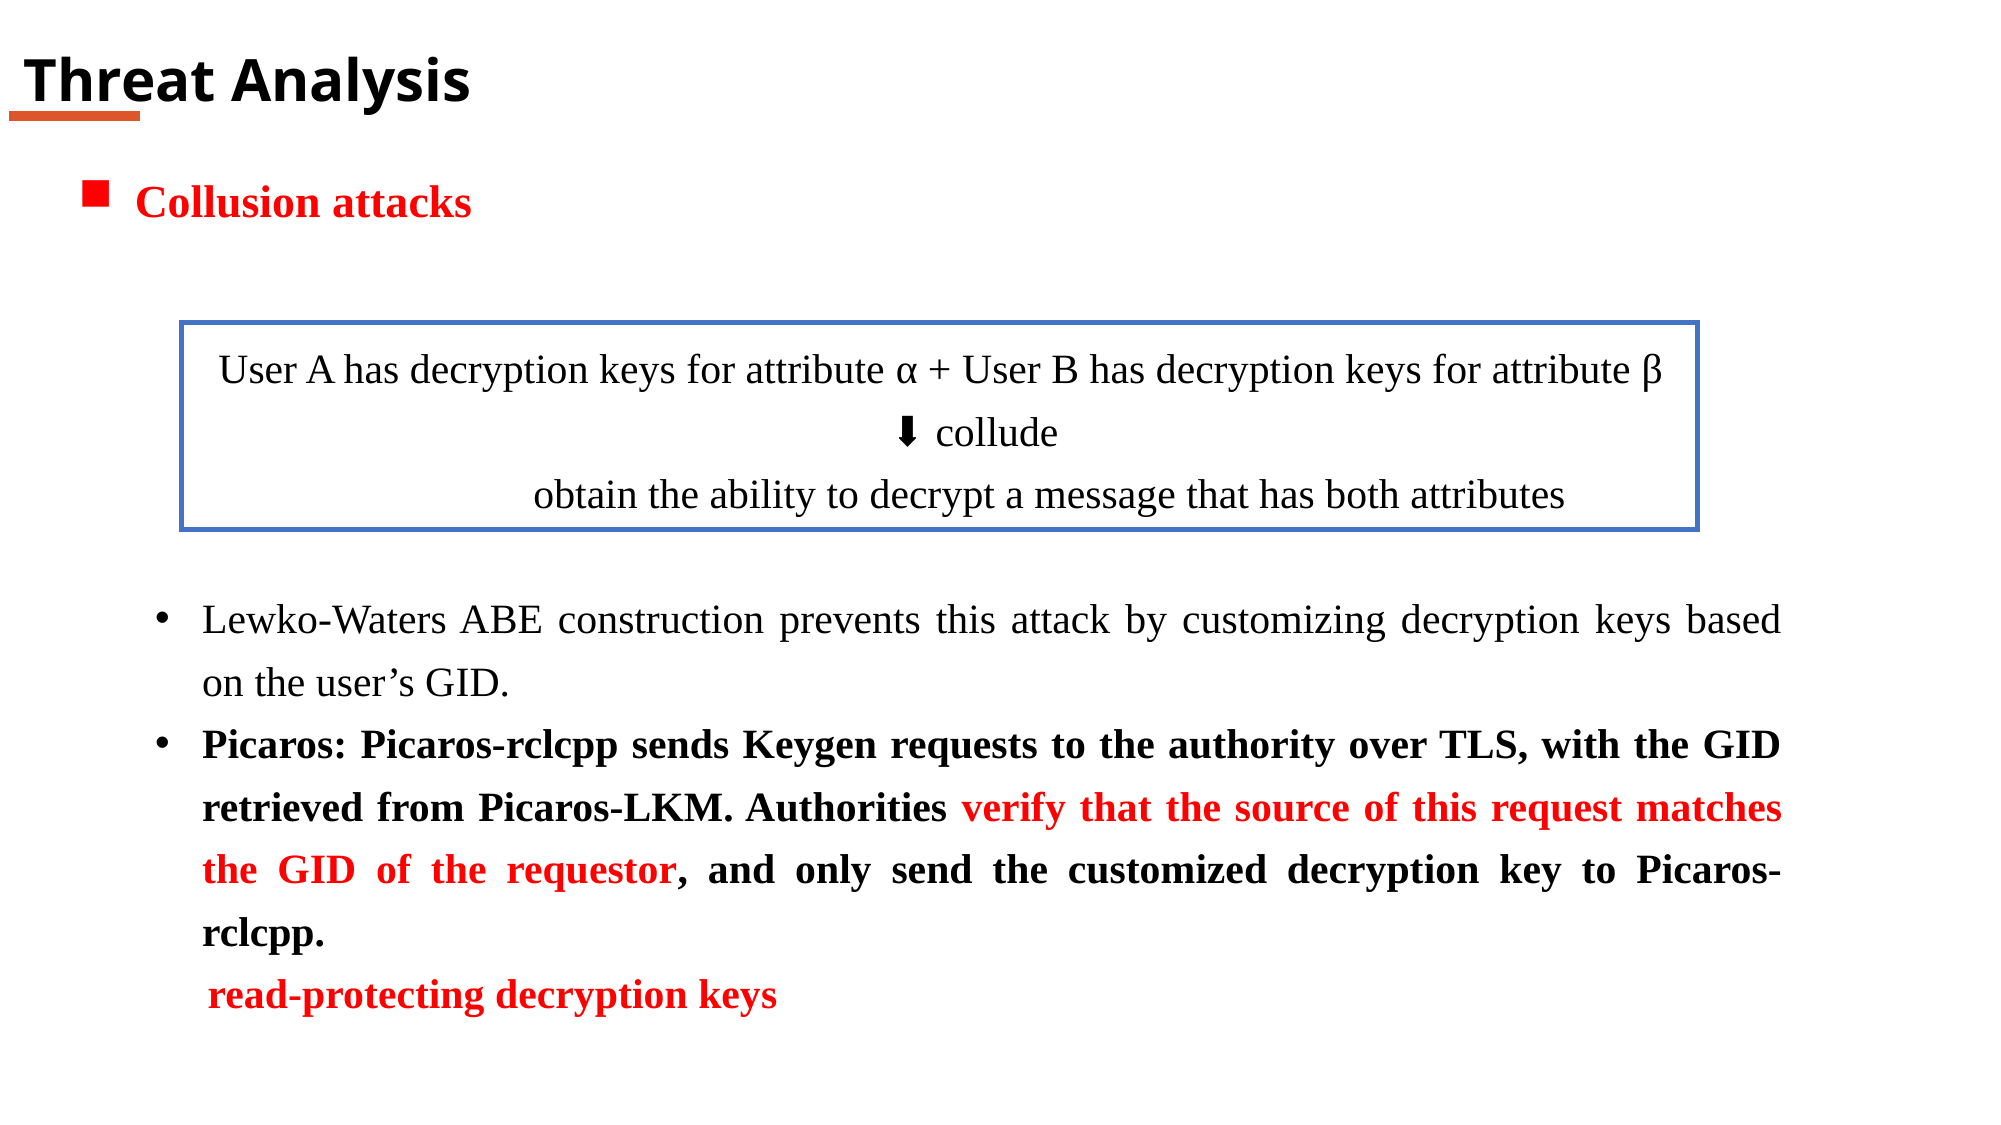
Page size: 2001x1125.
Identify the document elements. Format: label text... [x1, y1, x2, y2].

text_box Threat Analysis [9, 35, 685, 121]
text_box User A has decryption keys for attribute α + User B has decryption keys for attribute β ⬇️ collude obtain the ability to decrypt a message that has both attributes Lewko-Waters ABE construction prevents this attack by customizing decryption keys based on the user’s GID. Picaros: Picaros-rclcpp sends Keygen requests to the authority over TLS, with the GID retrieved from Picaros-LKM. Authorities verify that the source of this request matches the GID of the requestor, and only send the customized decryption key to Picaros-rclcpp. read-protecting decryption keys [140, 322, 1798, 962]
text_box Collusion attacks [63, 164, 488, 234]
text_box [181, 321, 1699, 531]
